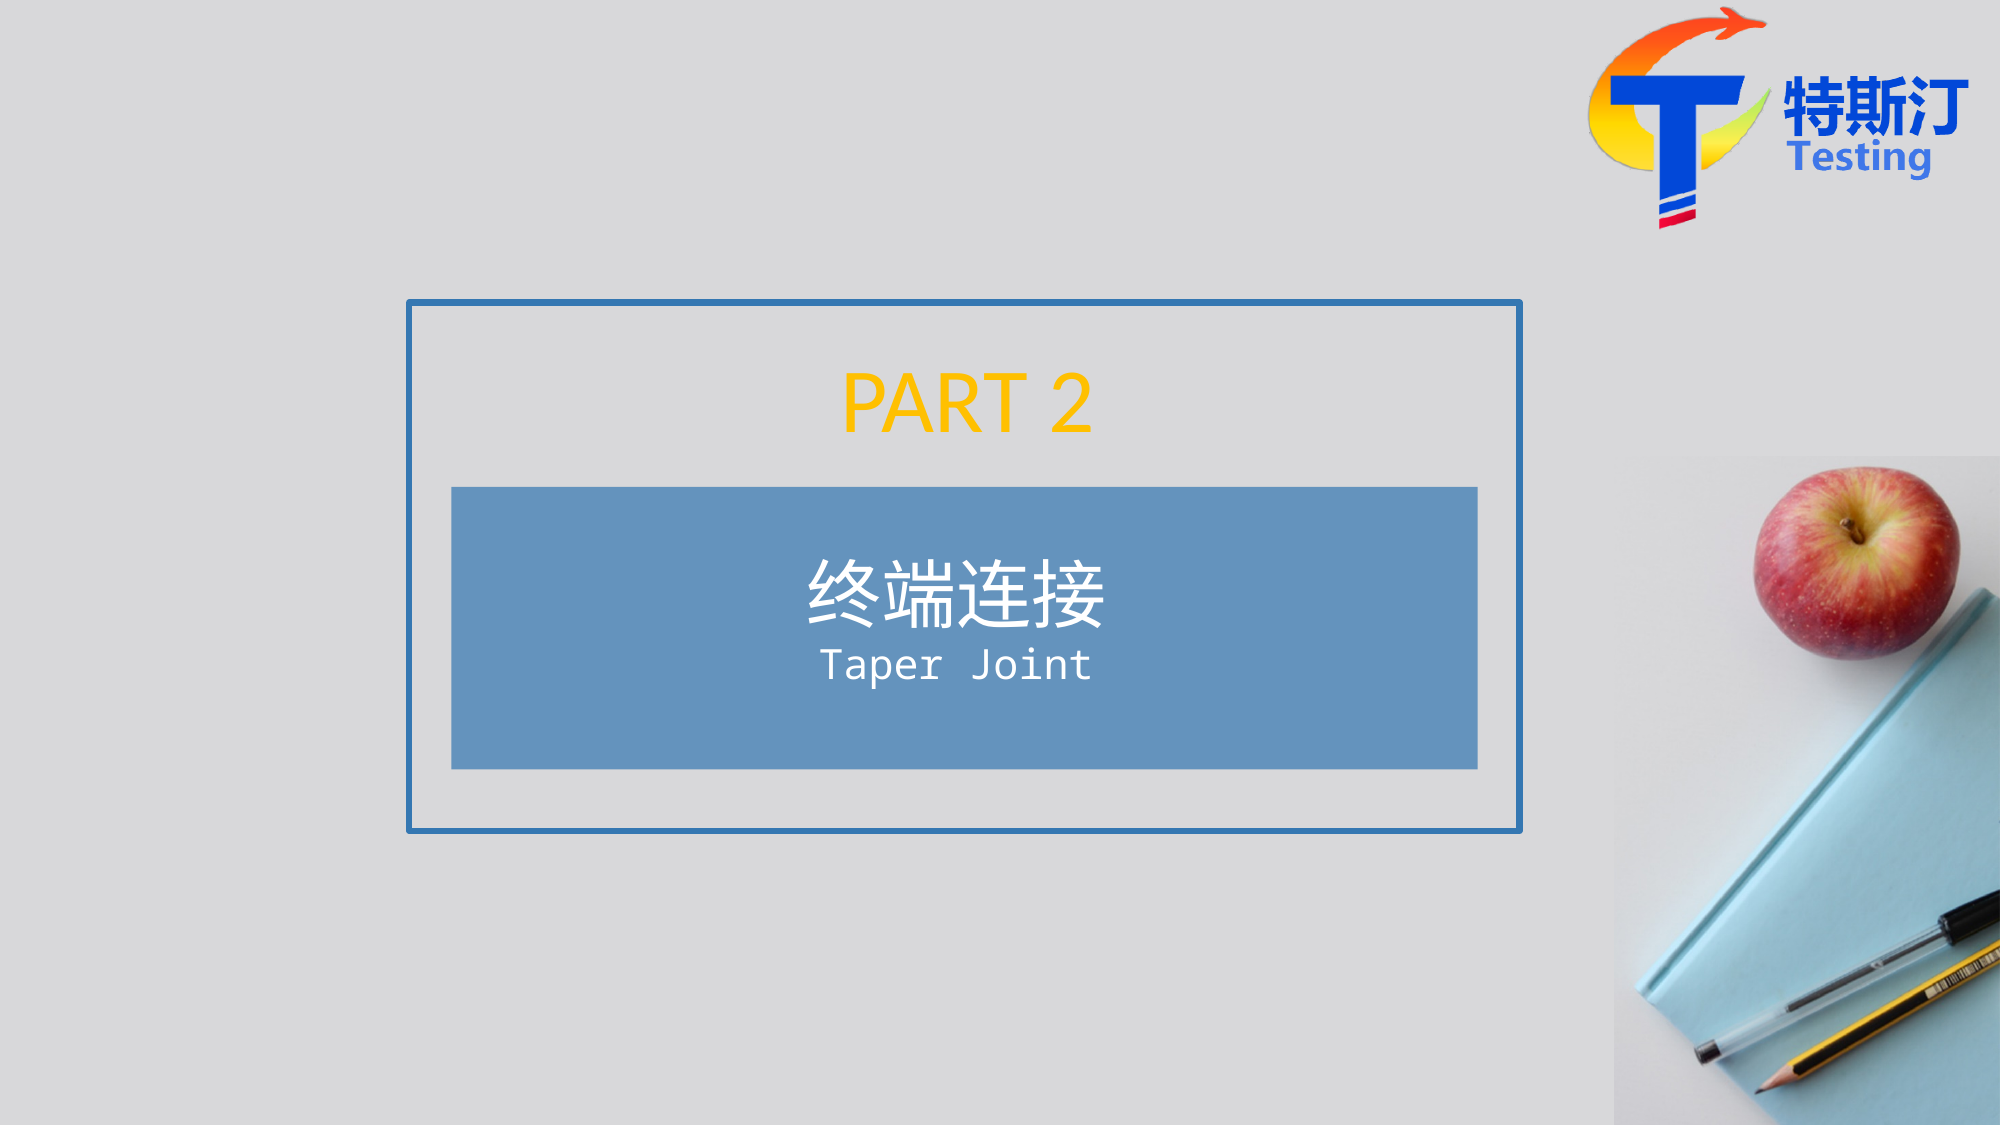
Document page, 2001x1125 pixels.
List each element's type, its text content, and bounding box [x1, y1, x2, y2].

picture [1614, 456, 2000, 1125]
text_box [407, 301, 1522, 833]
text_box 终端连接 Taper Joint [451, 540, 1461, 695]
picture [1566, 0, 2000, 234]
text_box [449, 485, 1480, 771]
text_box PART 2 [656, 333, 1280, 459]
